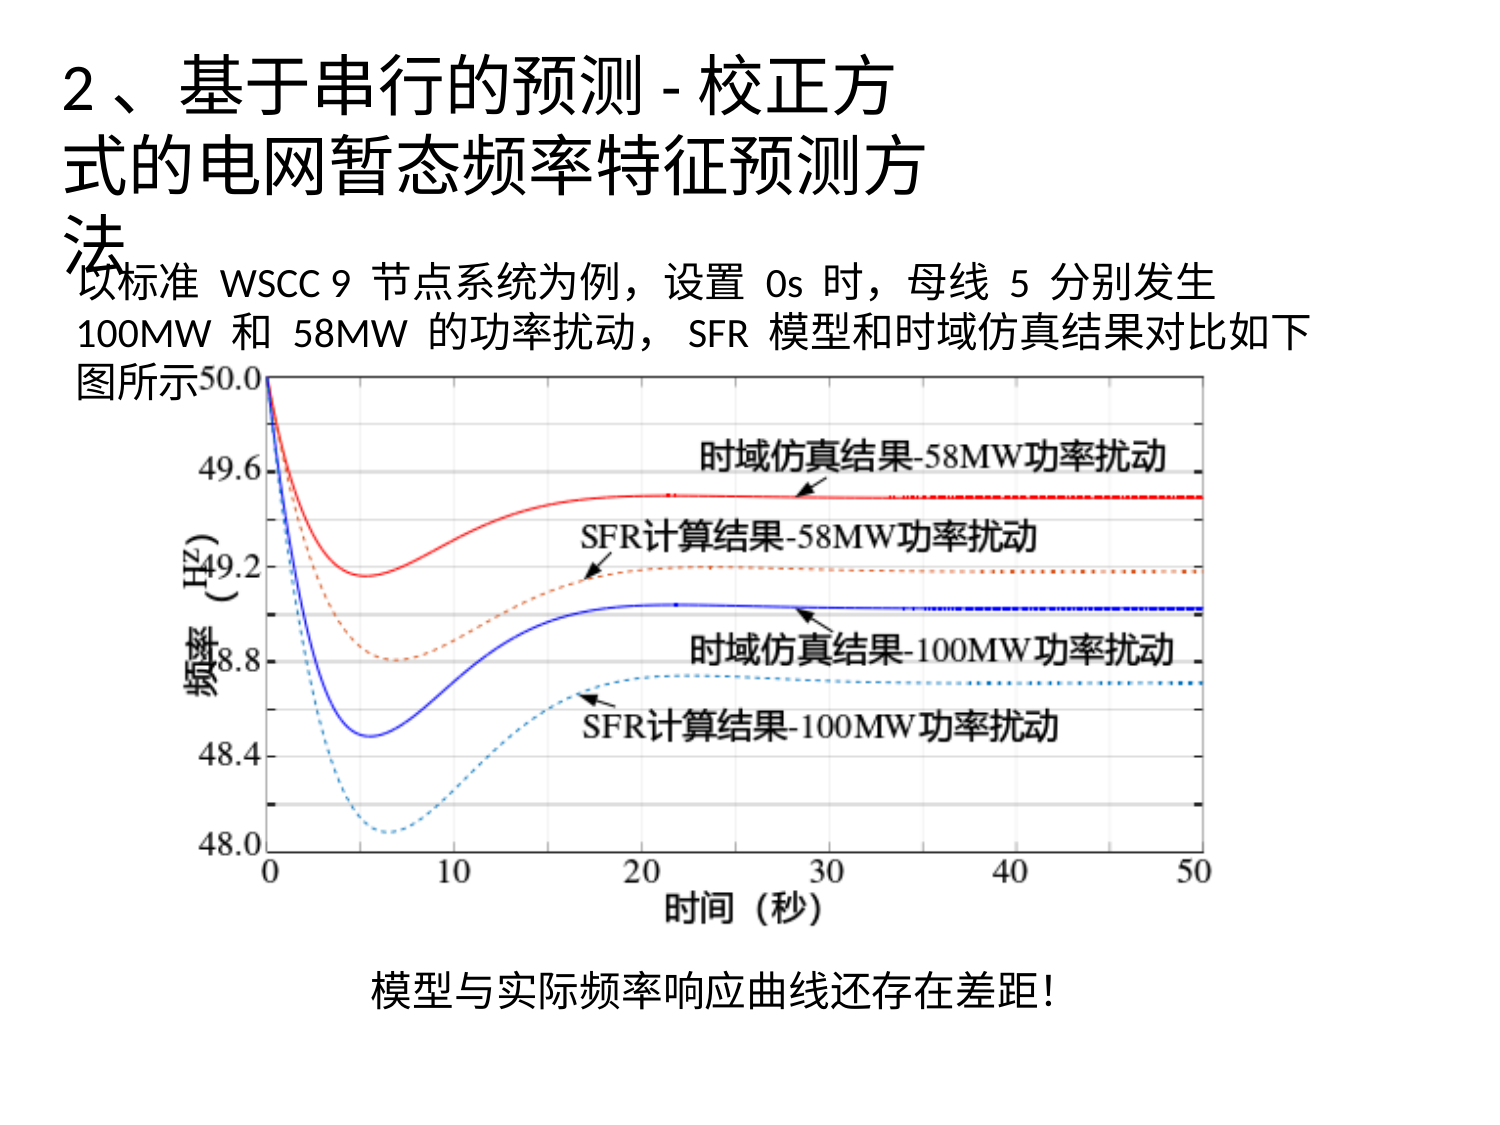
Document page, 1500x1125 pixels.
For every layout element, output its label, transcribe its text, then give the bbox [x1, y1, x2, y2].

text_box 以标准 WSCC 9 节点系统为例，设置 0s 时，母线 5 分别发生100MW 和 58MW 的功率扰动，SFR 模型和时域仿真结果对比如下图所示 [60, 248, 1335, 413]
text_box 模型与实际频率响应曲线还存在差距！ [356, 957, 1091, 1023]
picture [172, 353, 1222, 936]
text_box 2、基于串行的预测-校正方式的电网暂态频率特征预测方法 [46, 36, 950, 291]
